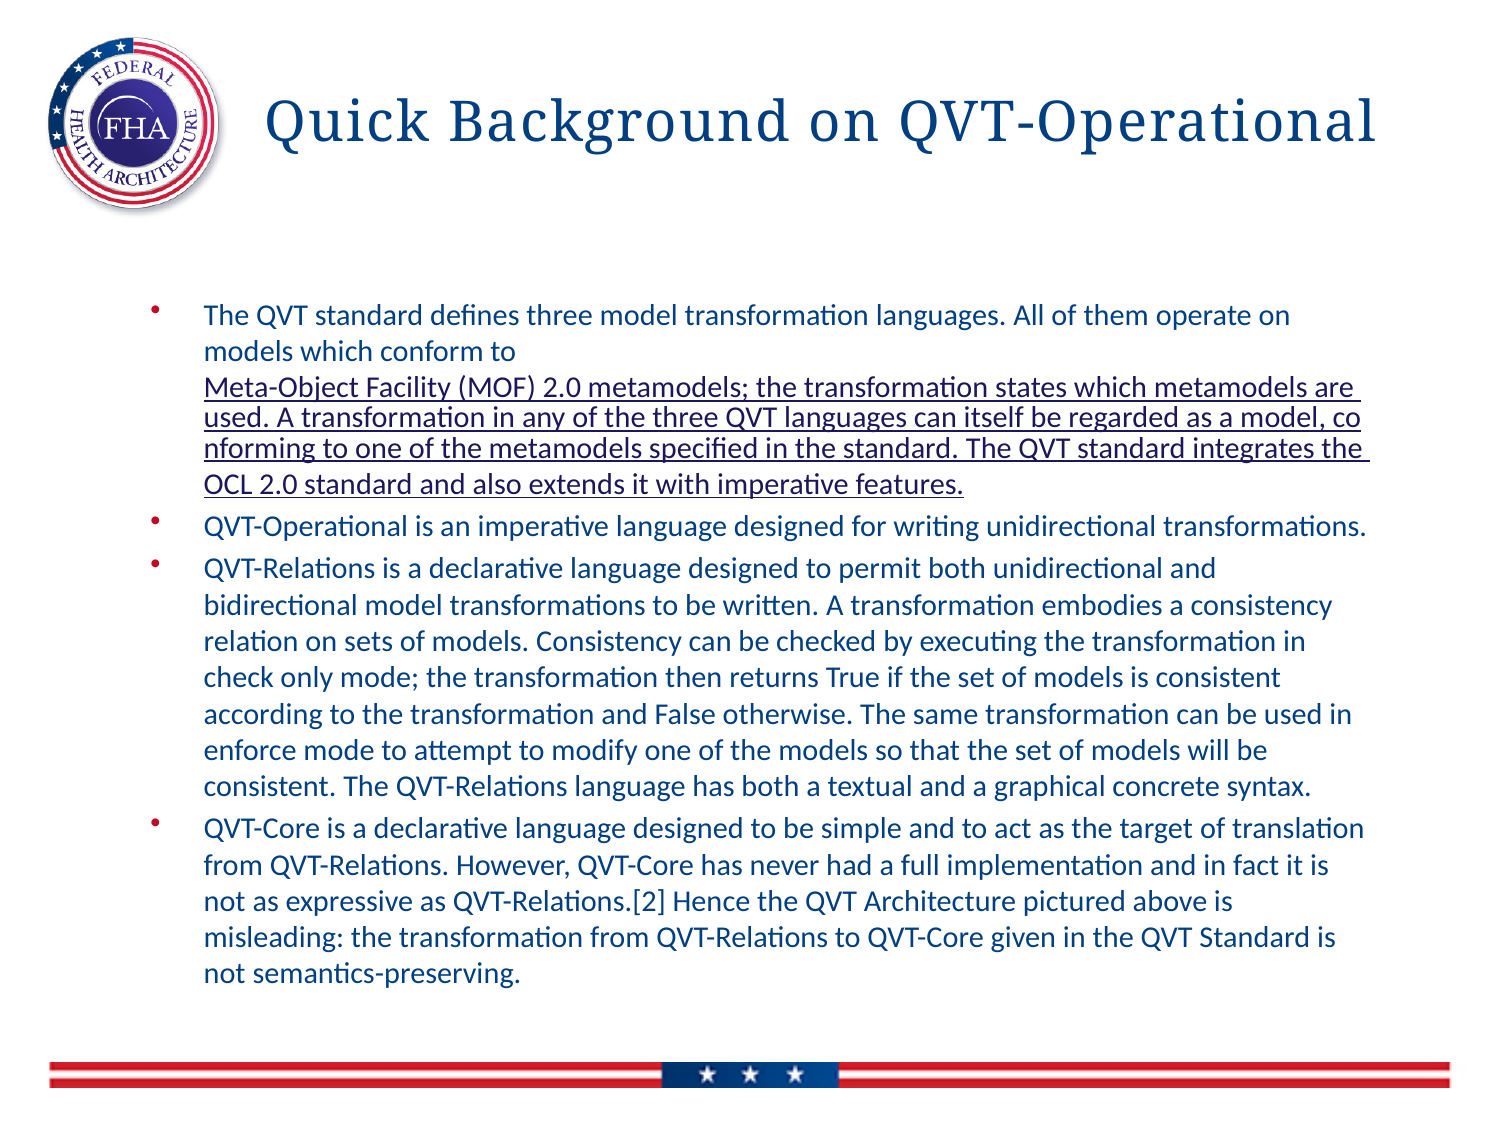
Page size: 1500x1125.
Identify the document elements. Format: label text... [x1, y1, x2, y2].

title Quick Background on QVT-Operational [249, 24, 1500, 213]
list The QVT standard defines three model transformation languages. All of them operate on models which conform to Meta-Object Facility (MOF) 2.0 metamodels; the transformation states which metamodels are used. A transformation in any of the three QVT languages can itself be regarded as a model, conforming to one of the metamodels specified in the standard. The QVT standard integrates the OCL 2.0 standard and also extends it with imperative features. QVT-Operational is an imperative language designed for writing unidirectional transformations. QVT-Relations is a declarative language designed to permit both unidirectional and bidirectional model transformations to be written. A transformation embodies a consistency relation on sets of models. Consistency can be checked by executing the transformation in check only mode; the transformation then returns True if the set of models is consistent according to the transformation and False otherwise. The same transformation can be used in enforce mode to attempt to modify one of the models so that the set of models will be consistent. The QVT-Relations language has both a textual and a graphical concrete syntax. QVT-Core is a declarative language designed to be simple and to act as the target of translation from QVT-Relations. However, QVT-Core has never had a full implementation and in fact it is not as expressive as QVT-Relations.[2] Hence the QVT Architecture pictured above is misleading: the transformation from QVT-Relations to QVT-Core given in the QVT Standard is not semantics-preserving. [135, 287, 1386, 963]
picture [43, 34, 231, 222]
picture [0, 1062, 1500, 1088]
